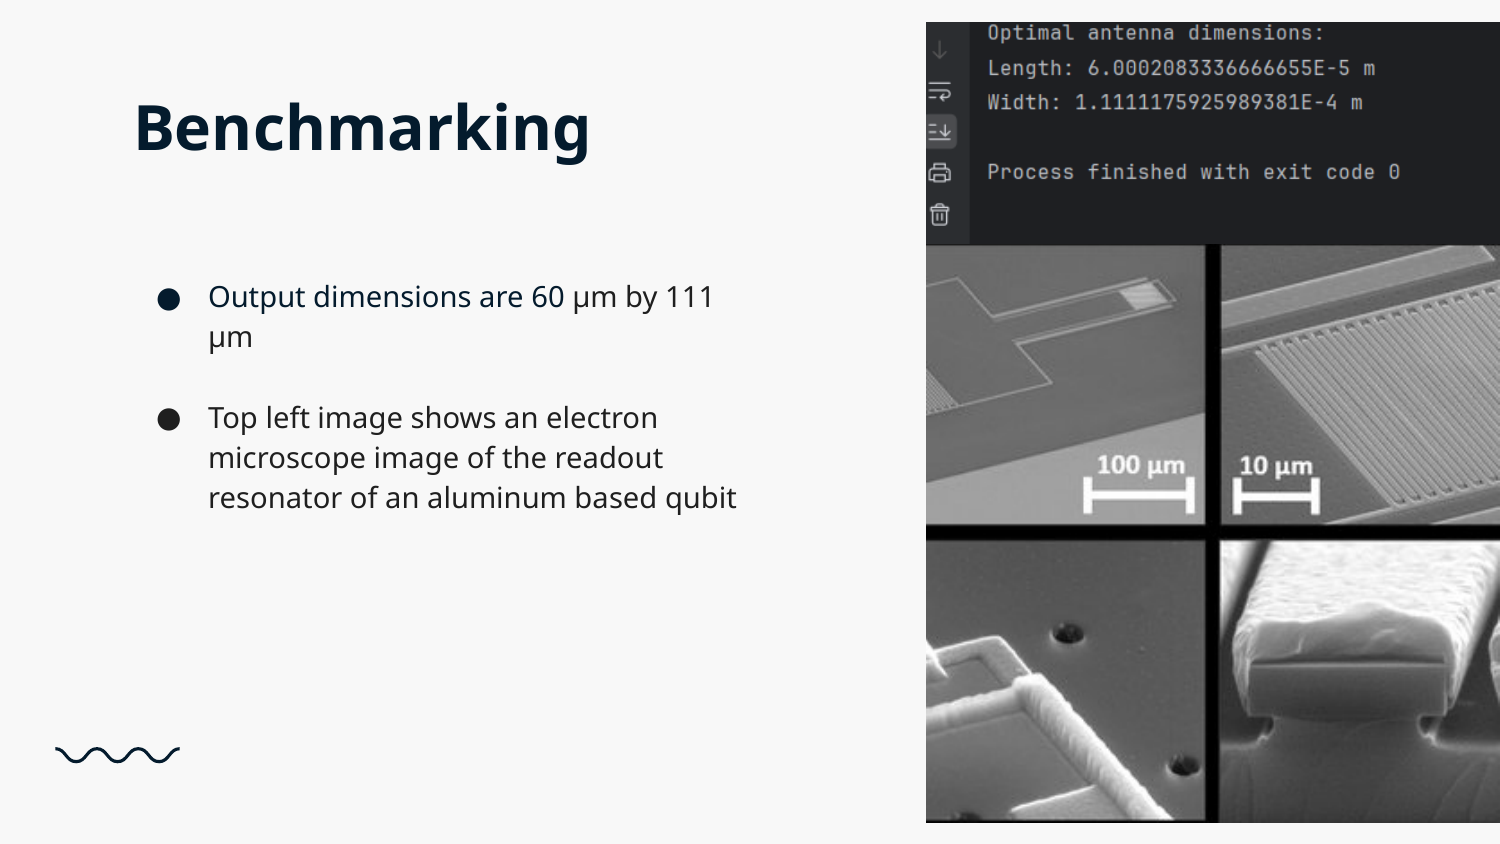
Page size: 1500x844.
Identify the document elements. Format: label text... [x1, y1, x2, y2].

picture [926, 0, 1500, 844]
subtitle Output dimensions are 60 μm by 111 μm Top left image shows an electron microscope image of the readout resonator of an aluminum based qubit [118, 258, 756, 686]
title Benchmarking [118, 72, 919, 182]
